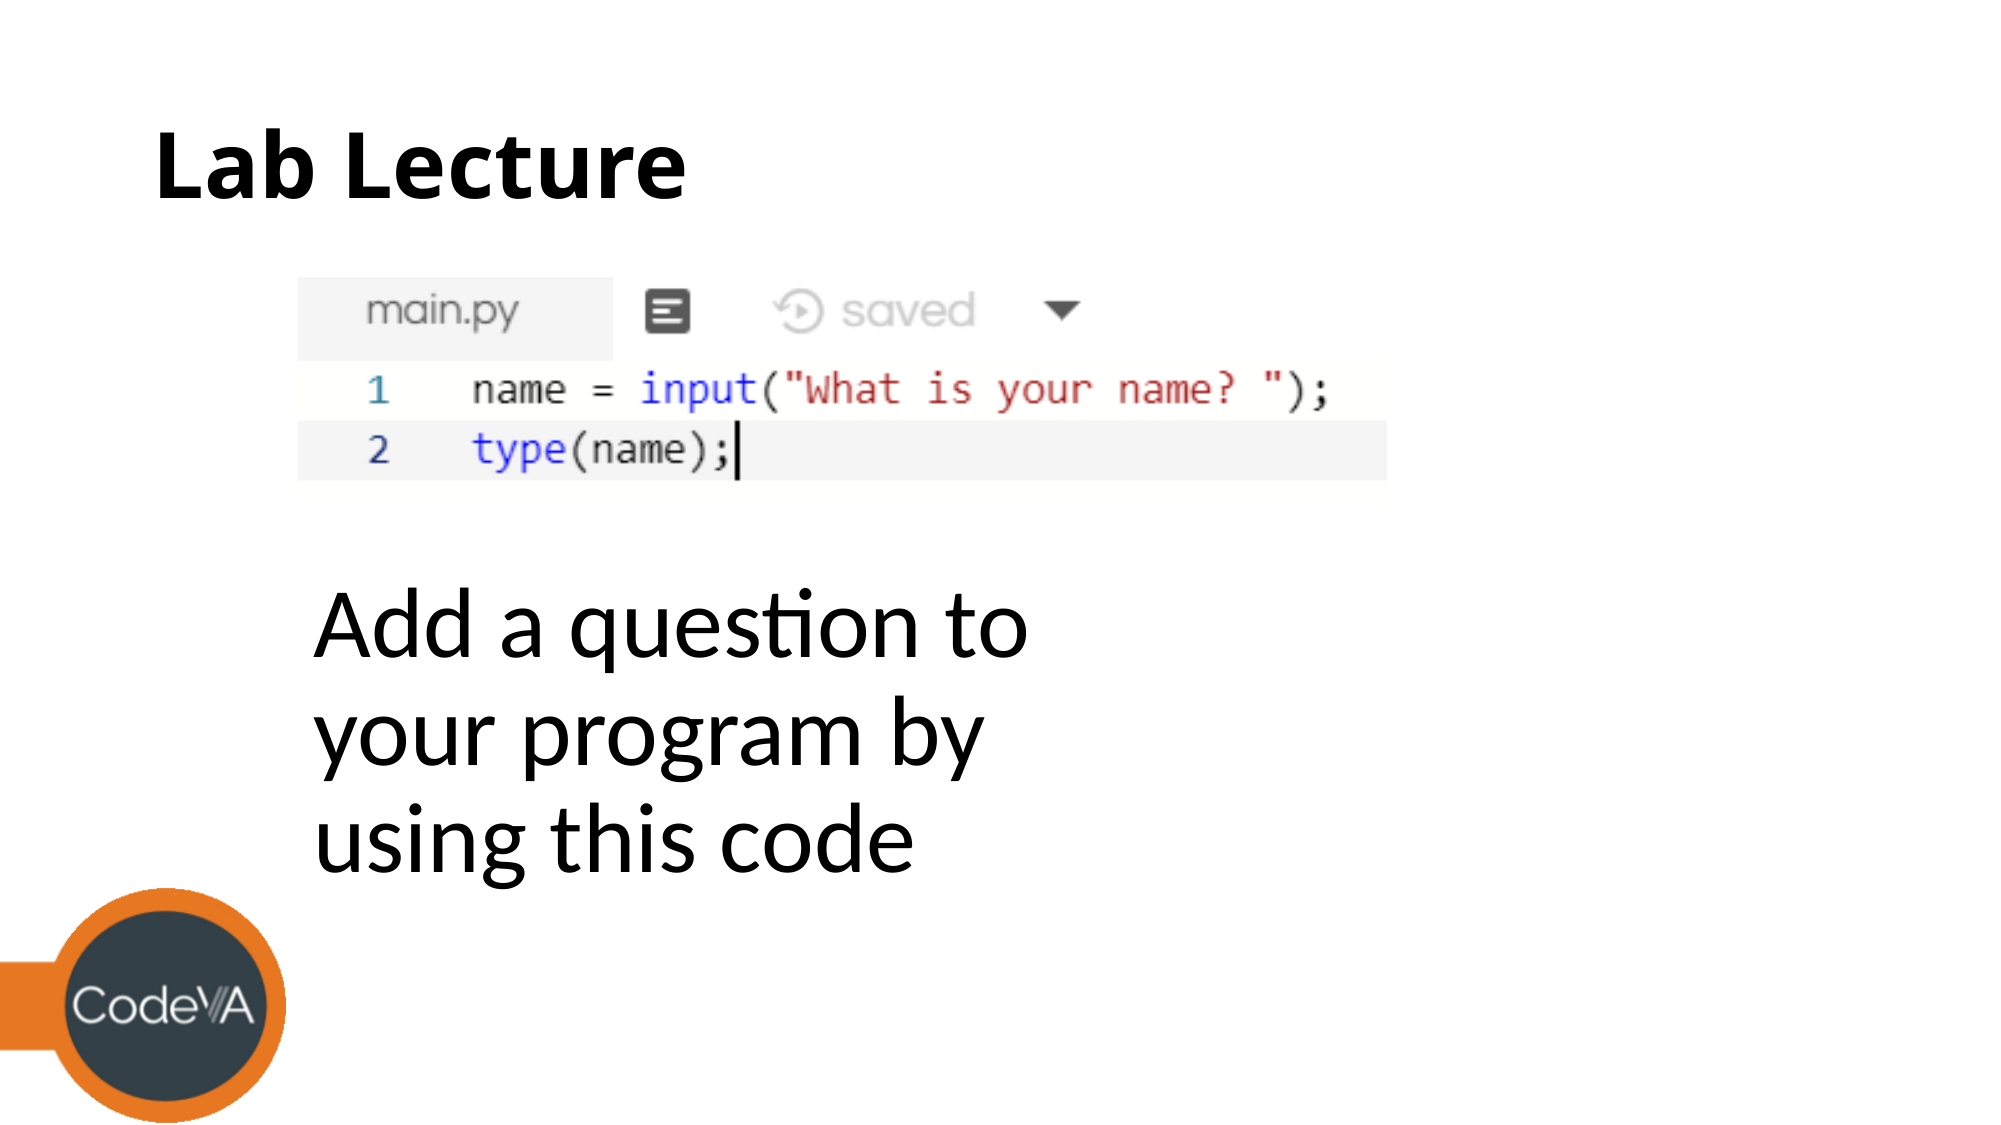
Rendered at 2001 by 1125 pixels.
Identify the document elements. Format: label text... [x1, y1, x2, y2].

title Lab Lecture [137, 59, 1863, 278]
picture [0, 885, 286, 1125]
picture [298, 277, 1387, 507]
list Add a question to your program by using this code [298, 555, 1188, 1014]
